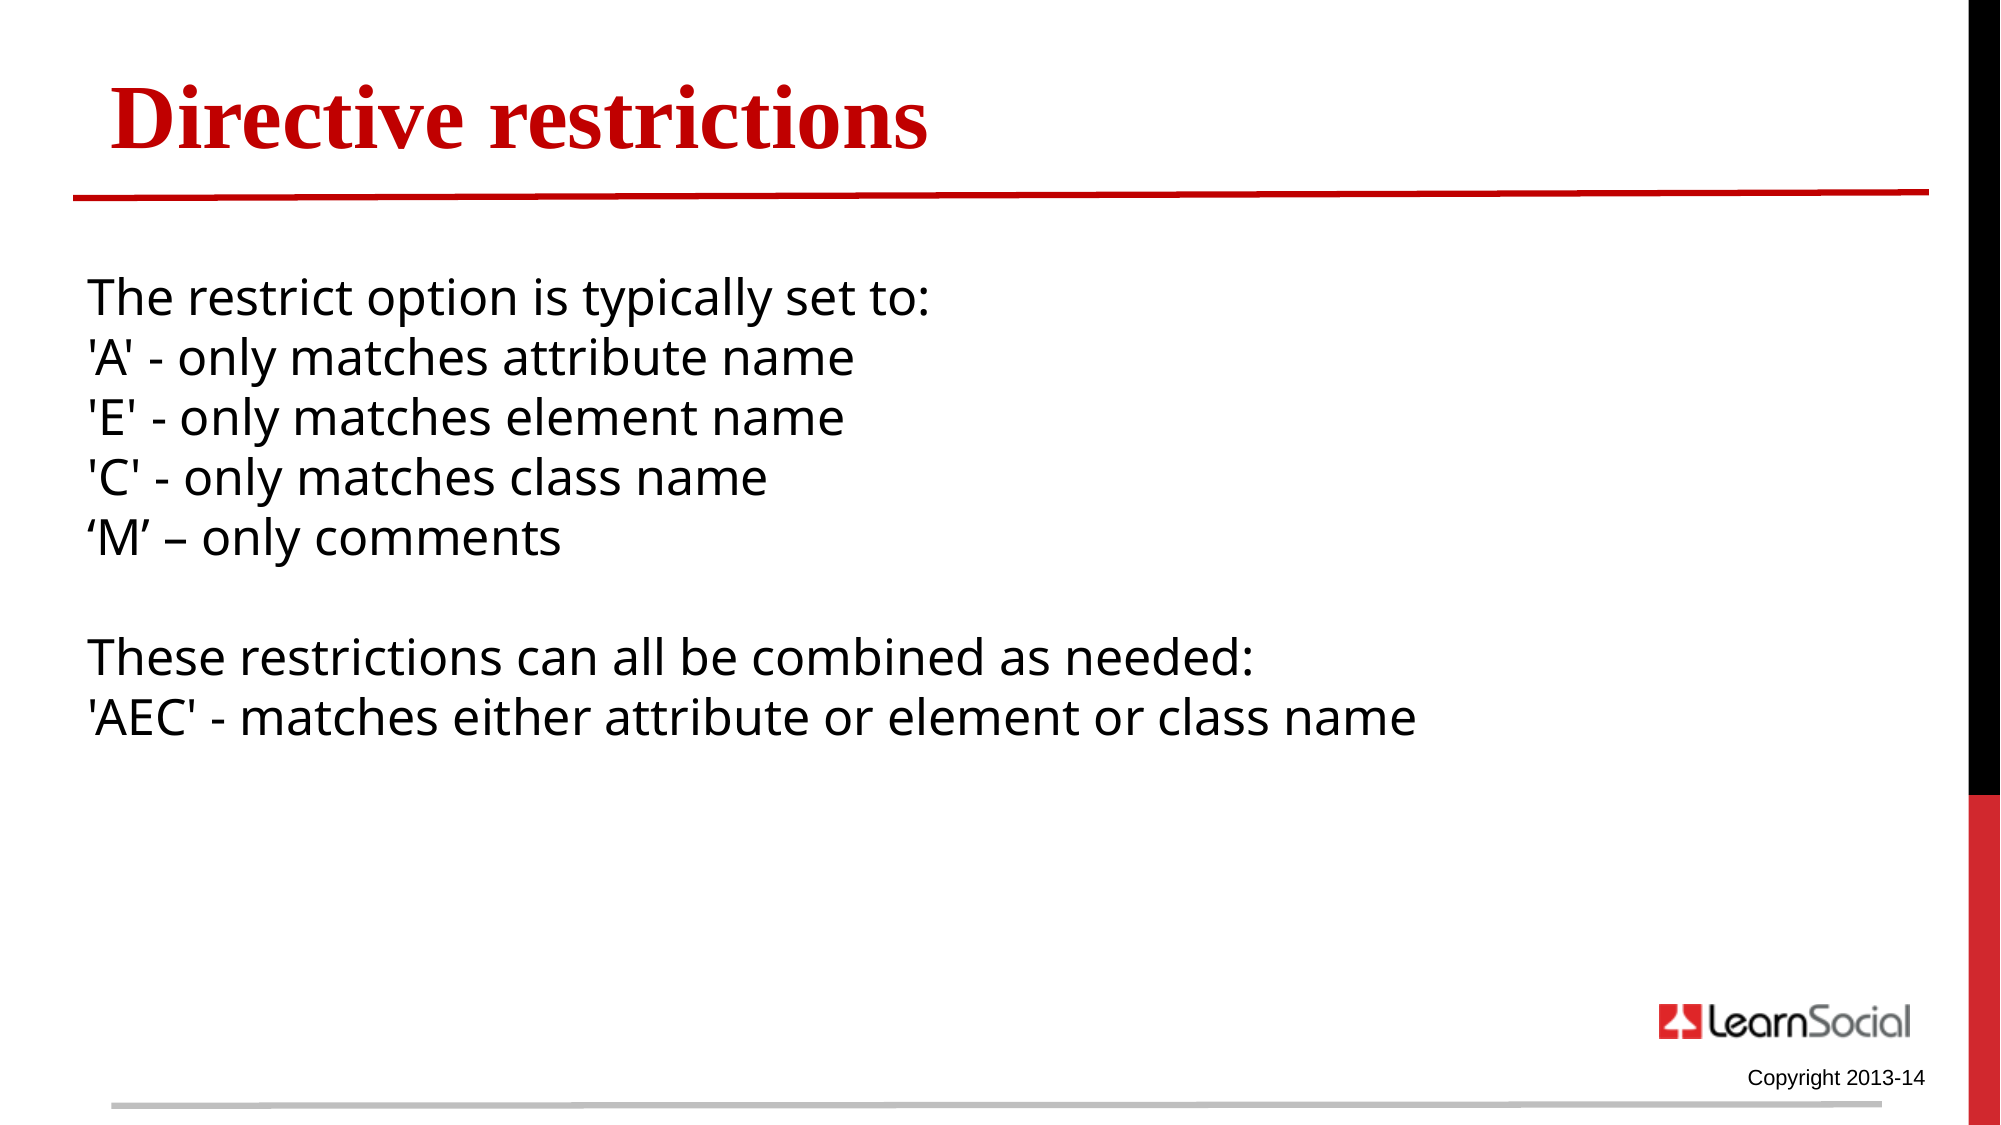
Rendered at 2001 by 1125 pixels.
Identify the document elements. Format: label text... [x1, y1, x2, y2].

text_box The restrict option is typically set to: 'A' - only matches attribute name 'E' - only matches element name 'C' - only matches class name ‘M’ – only comments These restrictions can all be combined as needed: 'AEC' - matches either attribute or element or class name [72, 258, 1701, 754]
text_box Copyright 2013-14 [1732, 1055, 2000, 1097]
text_box Directive restrictions [96, 49, 1800, 175]
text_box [110, 1103, 1883, 1107]
picture [1659, 1003, 1911, 1040]
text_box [72, 191, 1930, 199]
